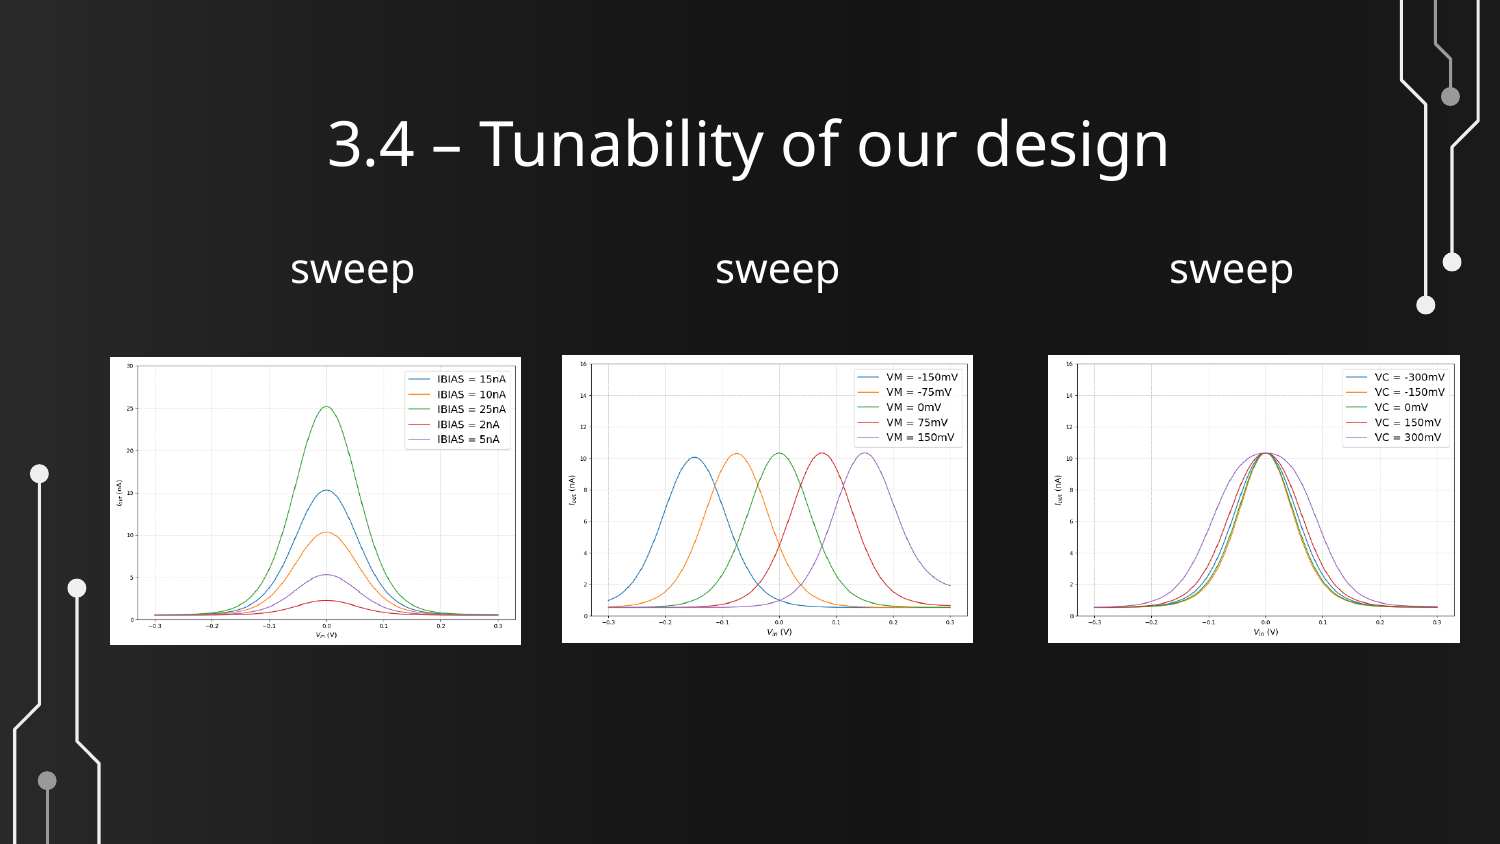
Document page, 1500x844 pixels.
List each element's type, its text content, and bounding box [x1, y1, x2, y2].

picture [0, 0, 1500, 844]
title 3.4 – Tunability of our design [118, 88, 1382, 183]
